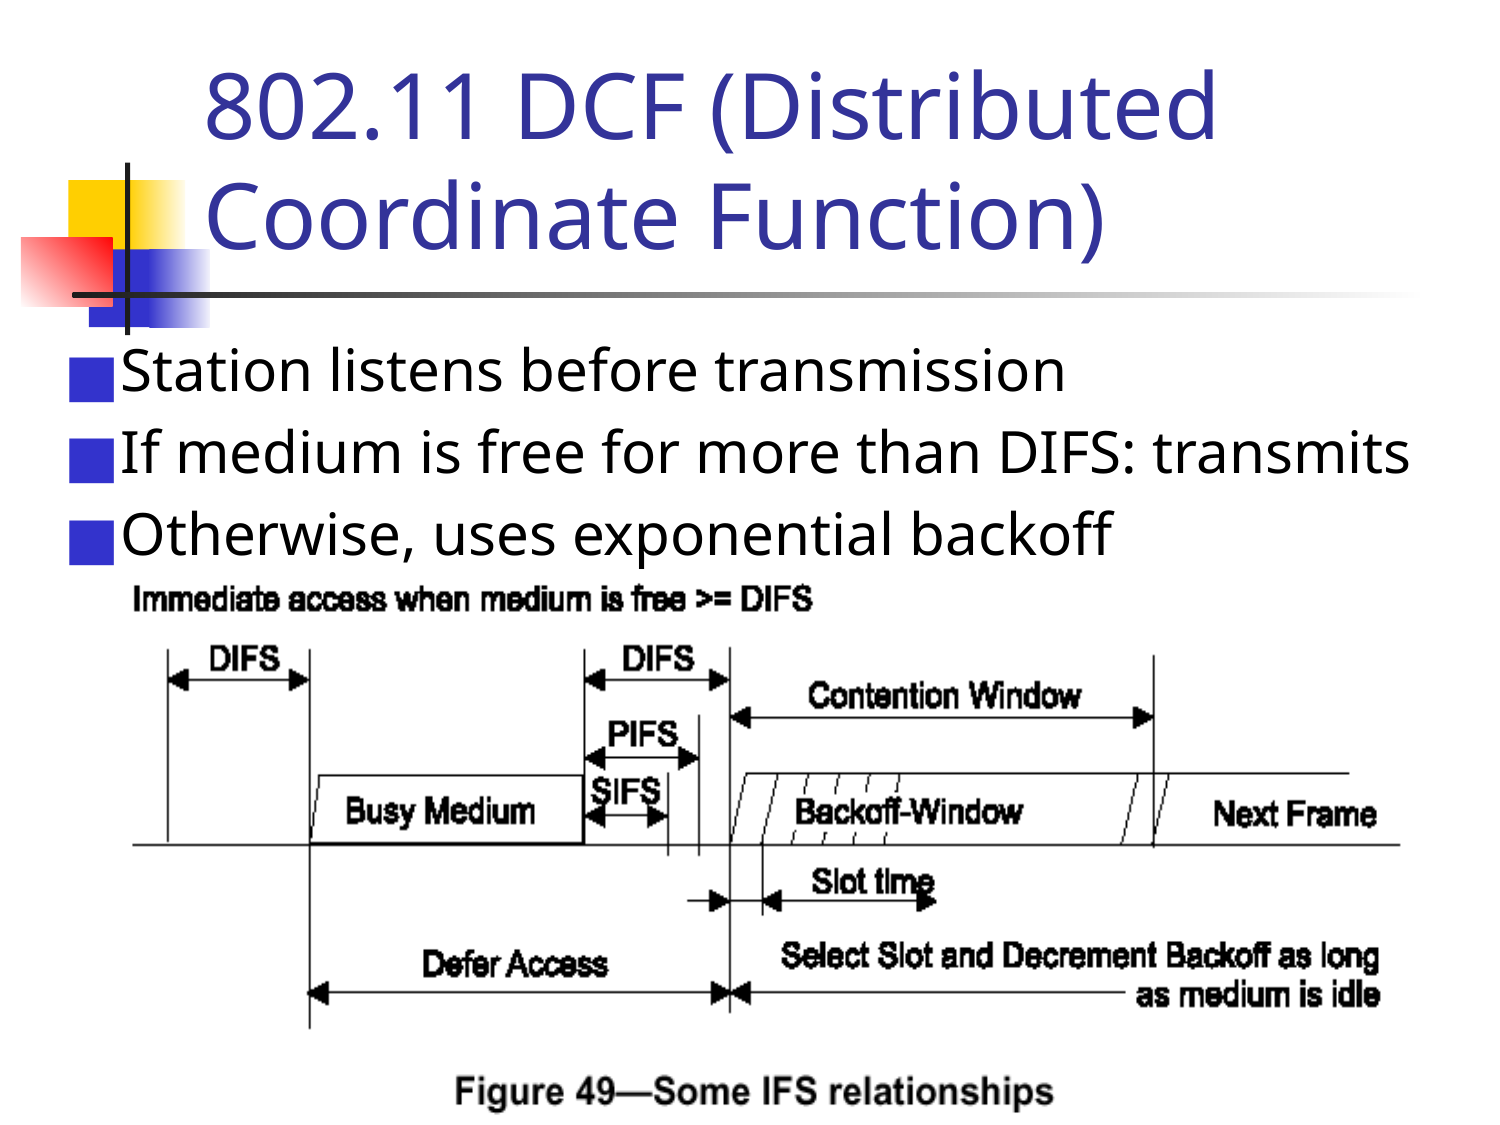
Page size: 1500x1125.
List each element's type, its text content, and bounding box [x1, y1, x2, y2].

text_box 802.11 DCF (Distributed Coordinate Function) [188, 35, 1467, 275]
text_box Station listens before transmission If medium is free for more than DIFS: transmits Otherwise, uses exponential backoff mechanism [49, 326, 1451, 595]
picture [91, 570, 1417, 1117]
